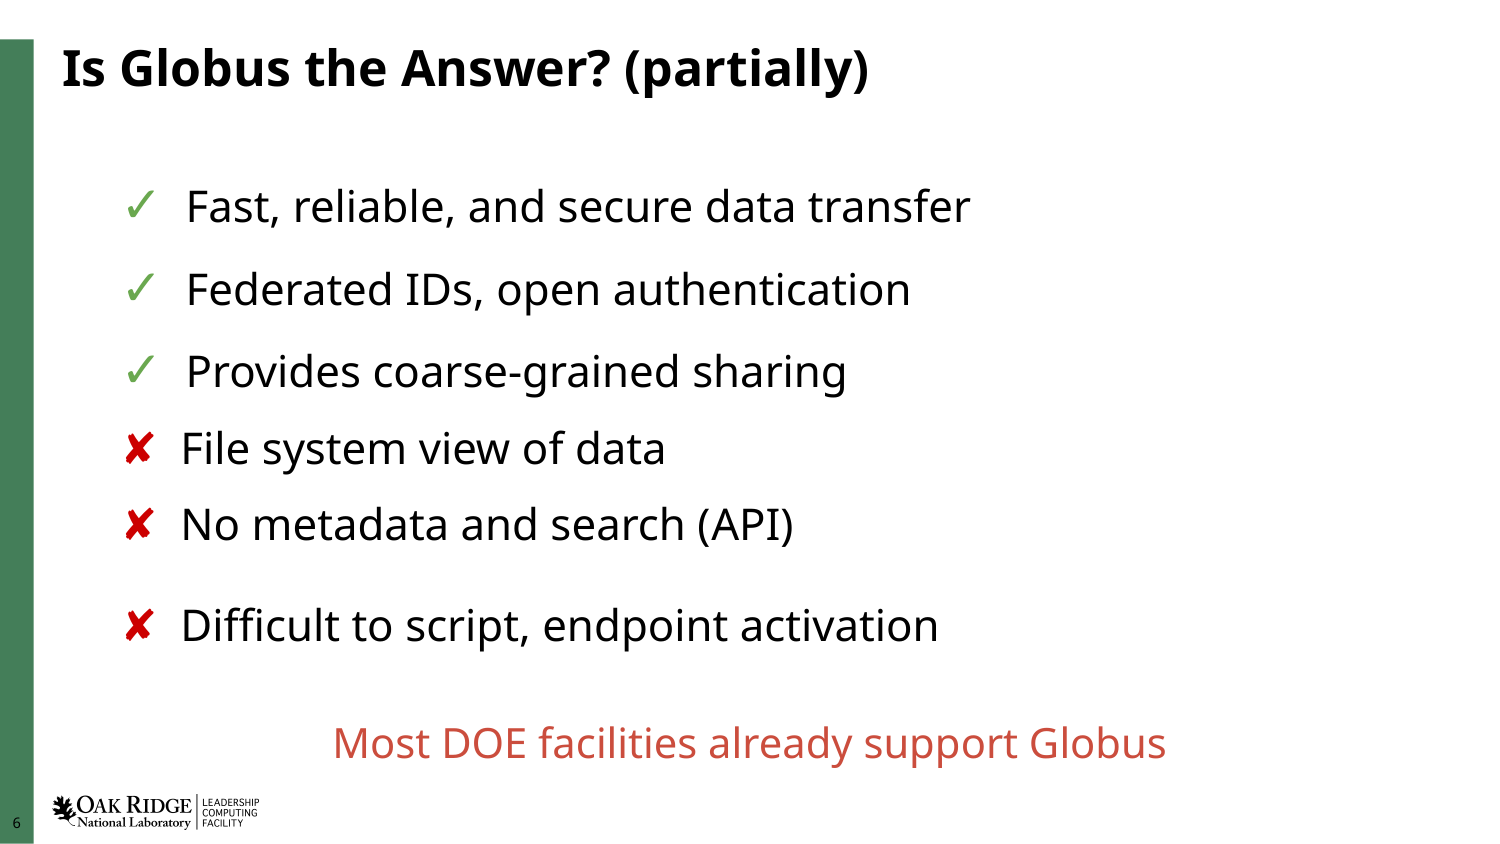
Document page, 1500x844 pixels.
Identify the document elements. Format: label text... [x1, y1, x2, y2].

title Is Globus the Answer? (partially) [51, 37, 1449, 132]
text_box Most DOE facilities already support Globus [57, 701, 1443, 782]
picture [52, 794, 259, 830]
list ✓ Fast, reliable, and secure data transfer ✓ Federated IDs, open authentication ✓ Provides coarse-grained sharing ✘ File system view of data ✘ No metadata and search (API) ✘ Difficult to script, endpoint activation [109, 166, 1205, 701]
